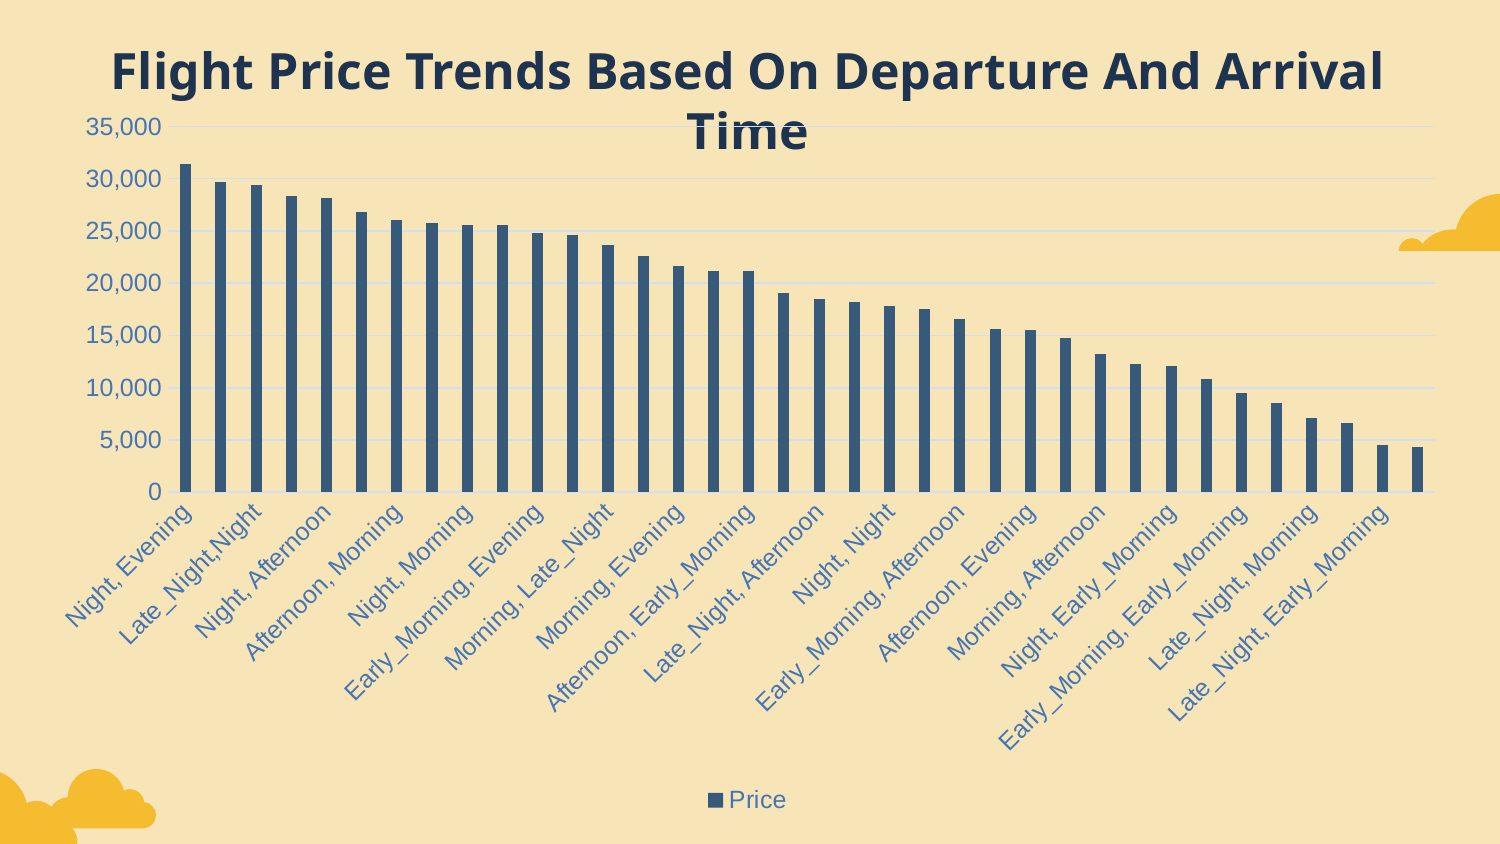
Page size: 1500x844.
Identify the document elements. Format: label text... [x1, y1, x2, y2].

chart [31, 98, 1464, 820]
title Flight Price Trends Based On Departure And Arrival Time [57, 24, 1438, 97]
